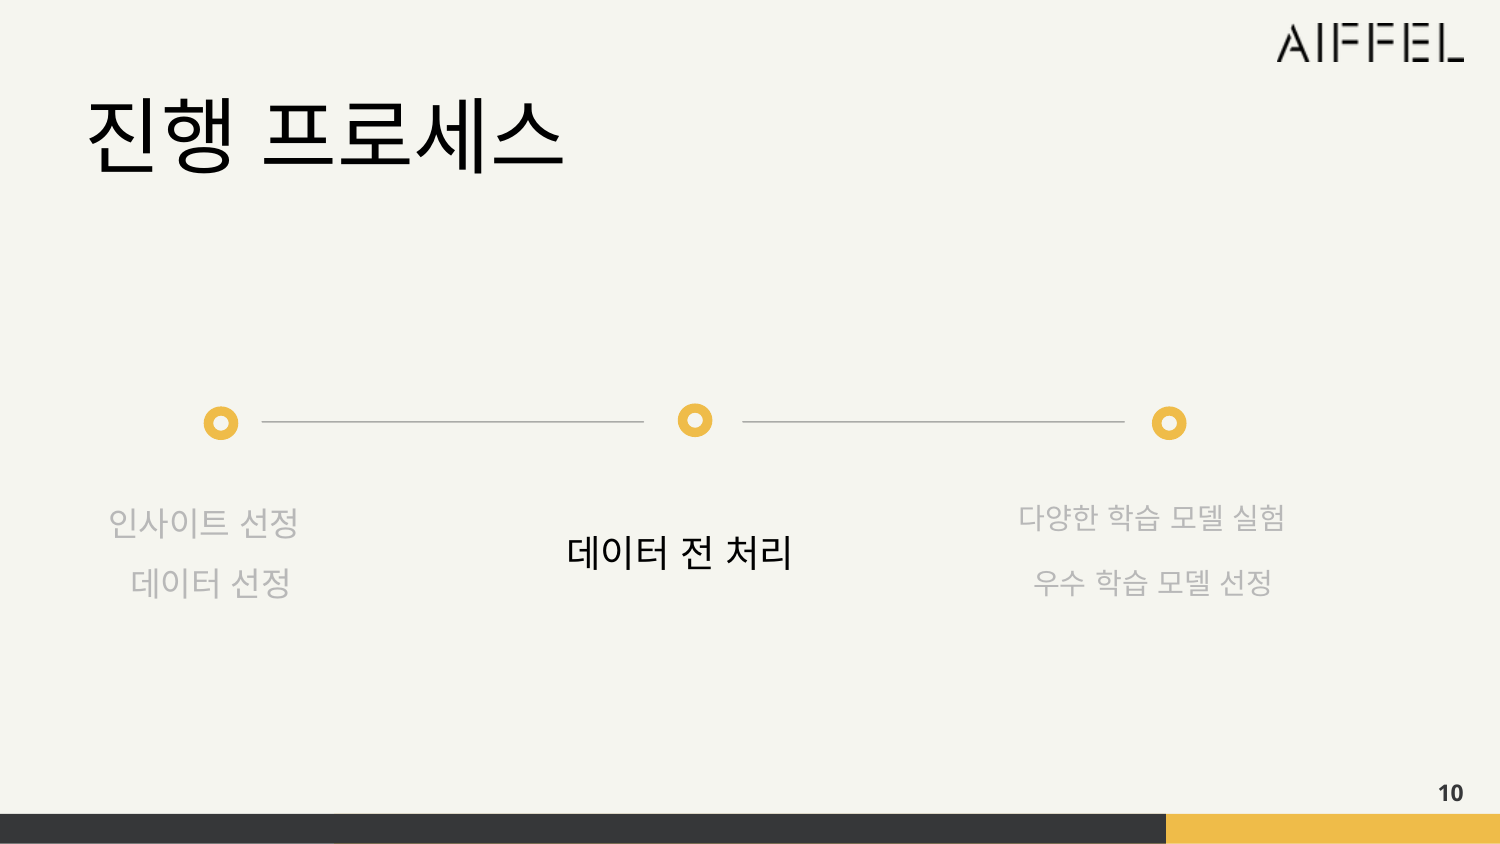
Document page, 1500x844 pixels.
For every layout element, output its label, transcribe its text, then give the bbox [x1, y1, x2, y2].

text_box 인사이트 선정 [108, 487, 334, 544]
text_box 데이터 전 처리 [566, 512, 822, 576]
picture [1277, 23, 1464, 62]
text_box [203, 406, 239, 441]
title 진행 프로세스 [84, 84, 611, 203]
text_box 데이터 선정 [130, 547, 312, 604]
text_box [677, 403, 713, 438]
text_box 다양한 학습 모델 실험 [1018, 486, 1316, 536]
text_box 우수 학습 모델 선정 [1033, 550, 1301, 600]
text_box [1151, 406, 1187, 441]
slide_number 10 [1374, 779, 1464, 809]
